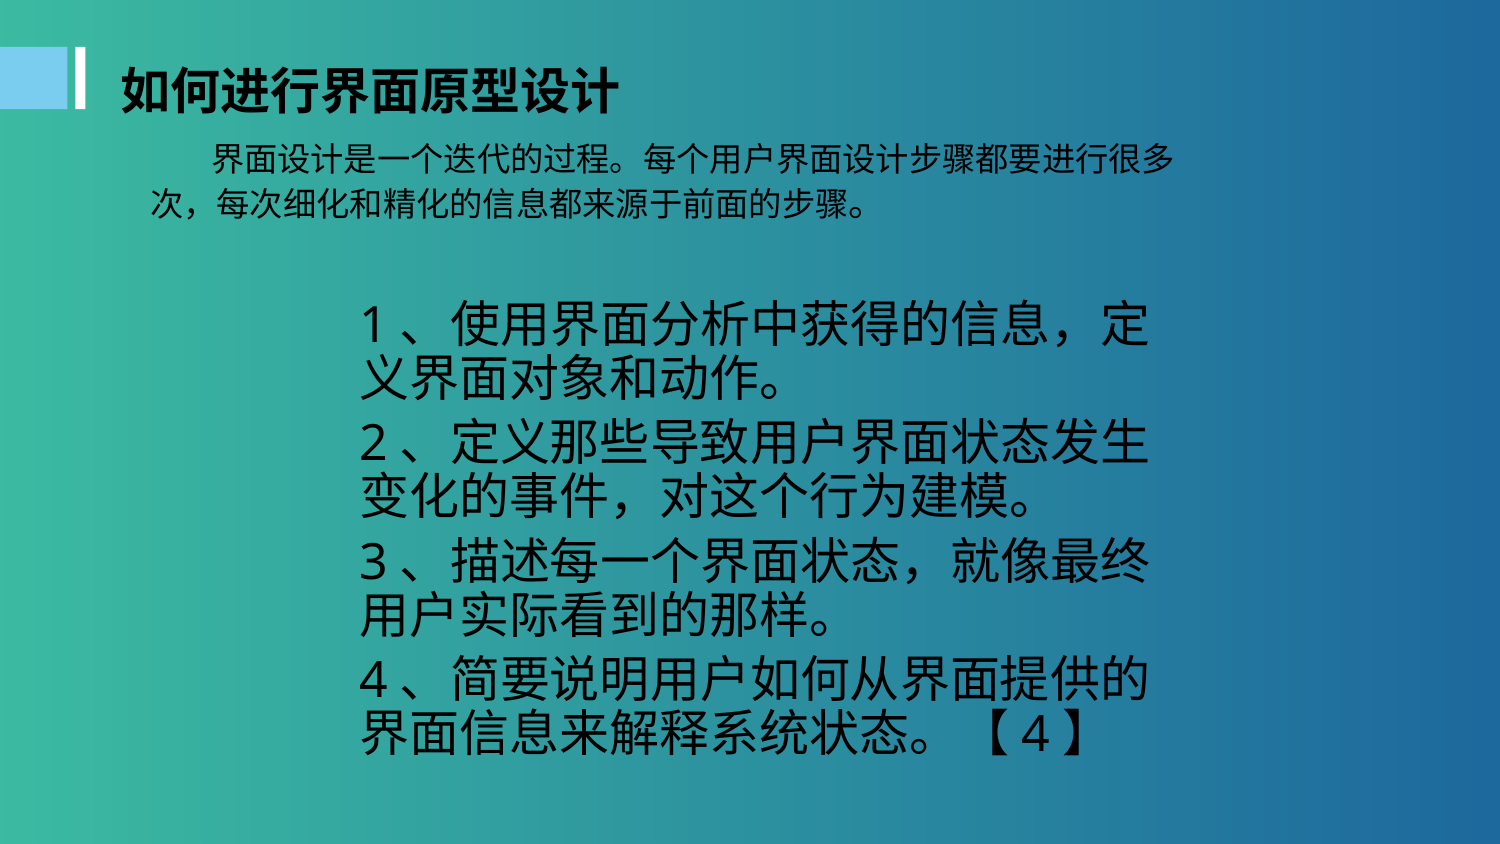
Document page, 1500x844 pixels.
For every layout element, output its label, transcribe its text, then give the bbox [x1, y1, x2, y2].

text_box 如何进行界面原型设计 [105, 52, 668, 127]
picture [0, 0, 1500, 844]
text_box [0, 46, 86, 110]
text_box 界面设计是一个迭代的过程。每个用户界面设计步骤都要进行很多次，每次细化和精化的信息都来源于前面的步骤。 [135, 131, 1211, 276]
text_box 1、使用界面分析中获得的信息，定义界面对象和动作。 2、定义那些导致用户界面状态发生变化的事件，对这个行为建模。 3、描述每一个界面状态，就像最终用户实际看到的那样。 4、简要说明用户如何从界面提供的界面信息来解释系统状态。【4】 [194, 291, 1187, 770]
